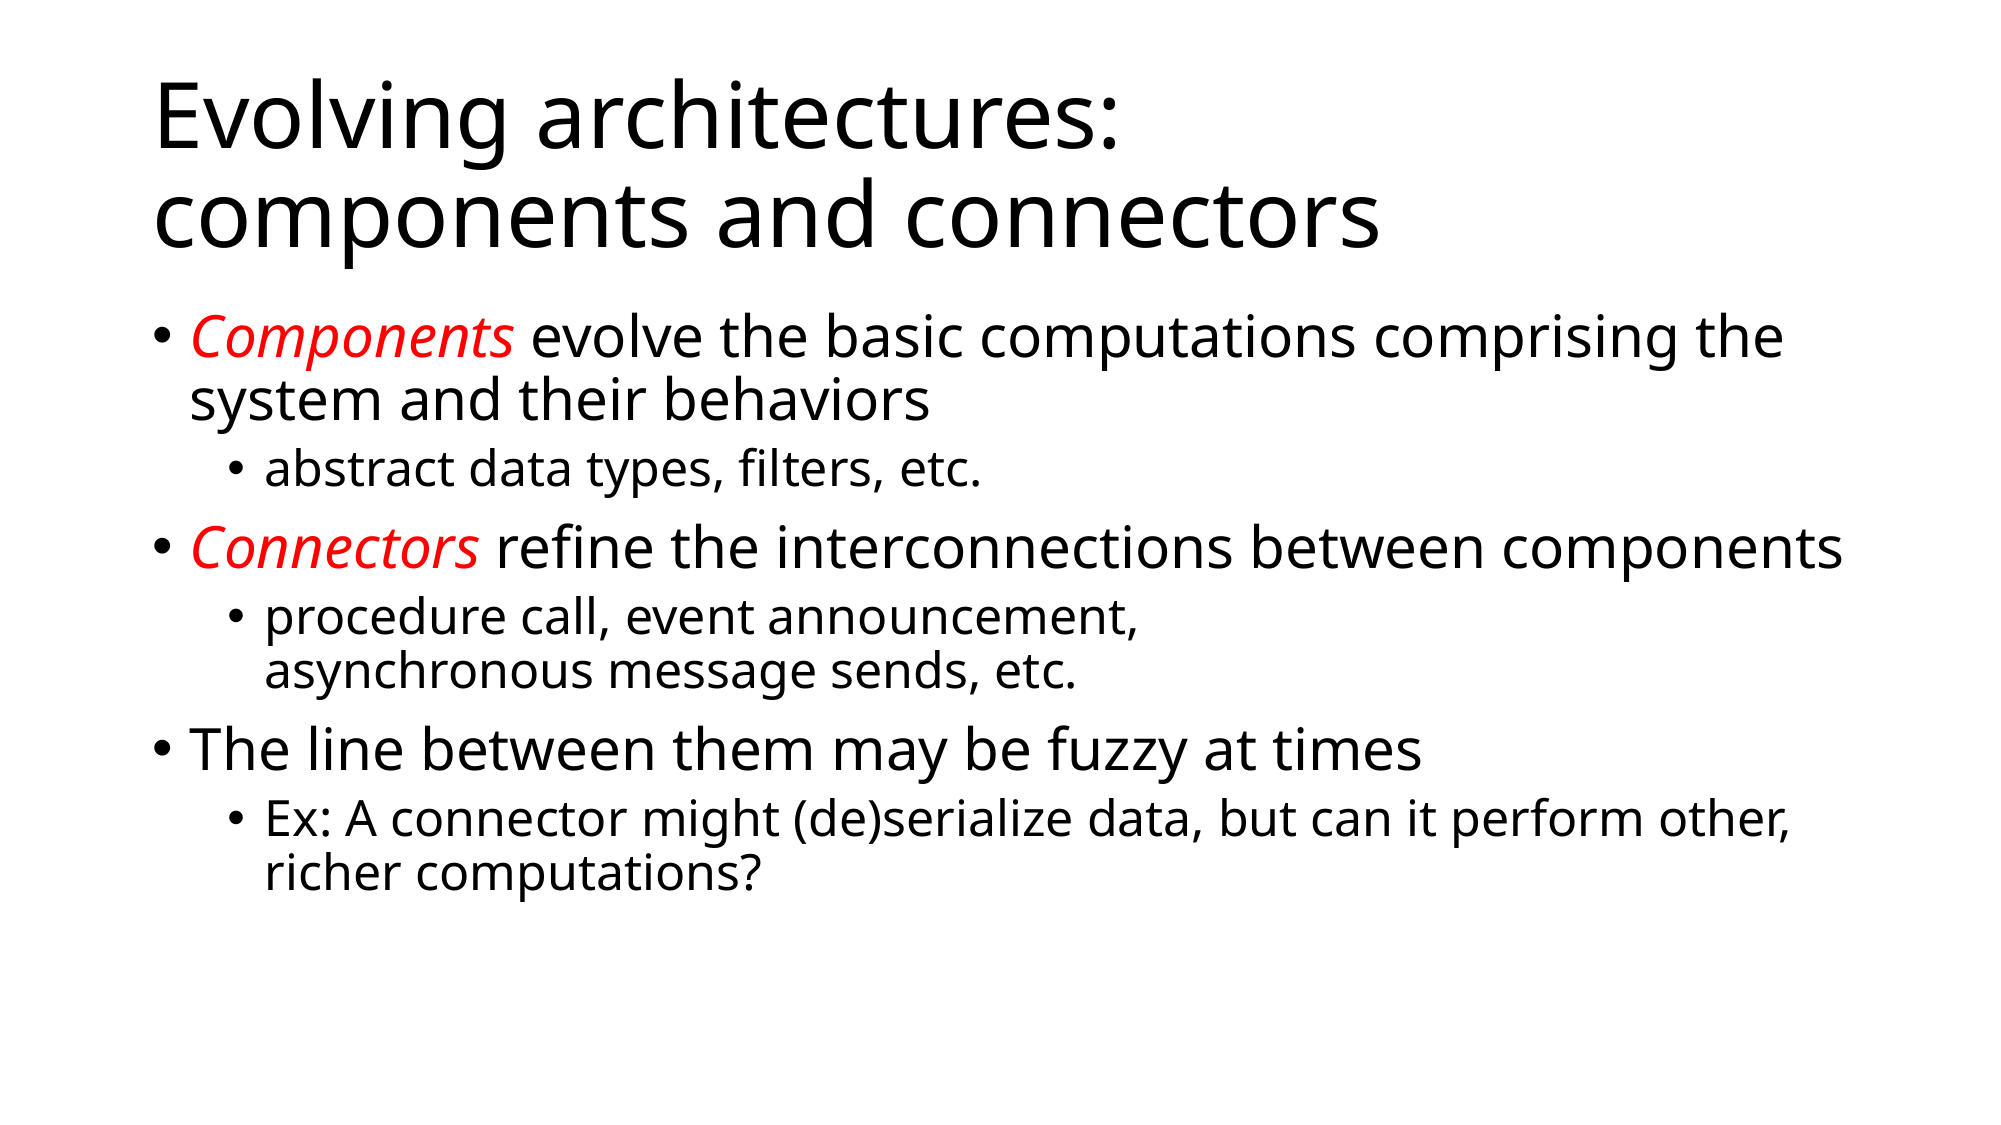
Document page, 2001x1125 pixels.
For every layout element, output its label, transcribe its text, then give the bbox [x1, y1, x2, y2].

list Components evolve the basic computations comprising the system and their behaviors abstract data types, filters, etc. Connectors refine the interconnections between components procedure call, event announcement, asynchronous message sends, etc. The line between them may be fuzzy at times Ex: A connector might (de)serialize data, but can it perform other, richer computations? [137, 299, 1863, 1014]
title Evolving architectures: components and connectors [137, 59, 1863, 278]
